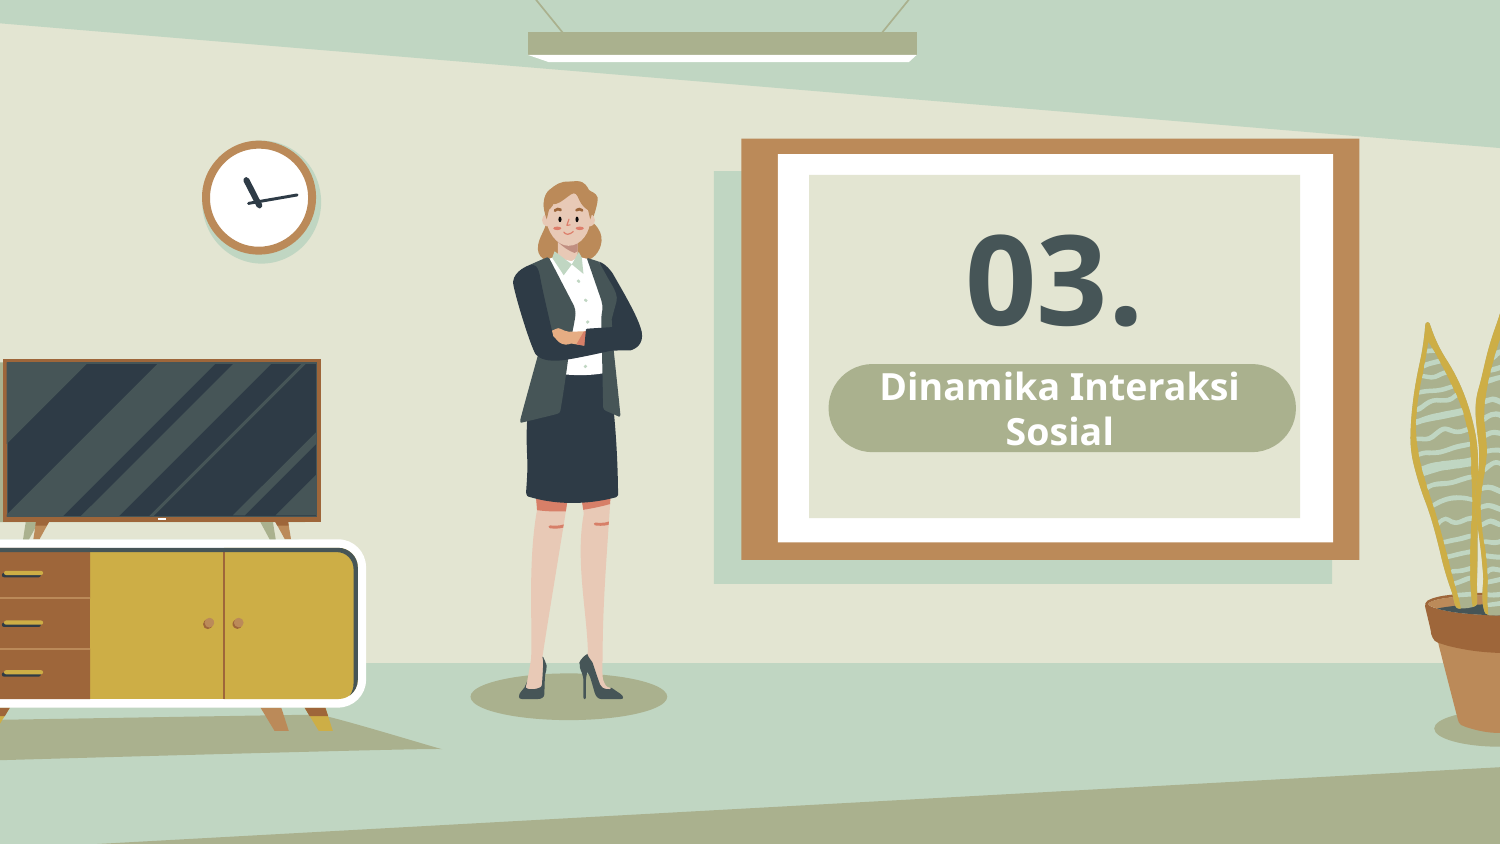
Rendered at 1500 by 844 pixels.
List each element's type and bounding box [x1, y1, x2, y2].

text_box [182, 140, 322, 264]
text_box [713, 138, 1360, 585]
text_box [470, 180, 668, 721]
